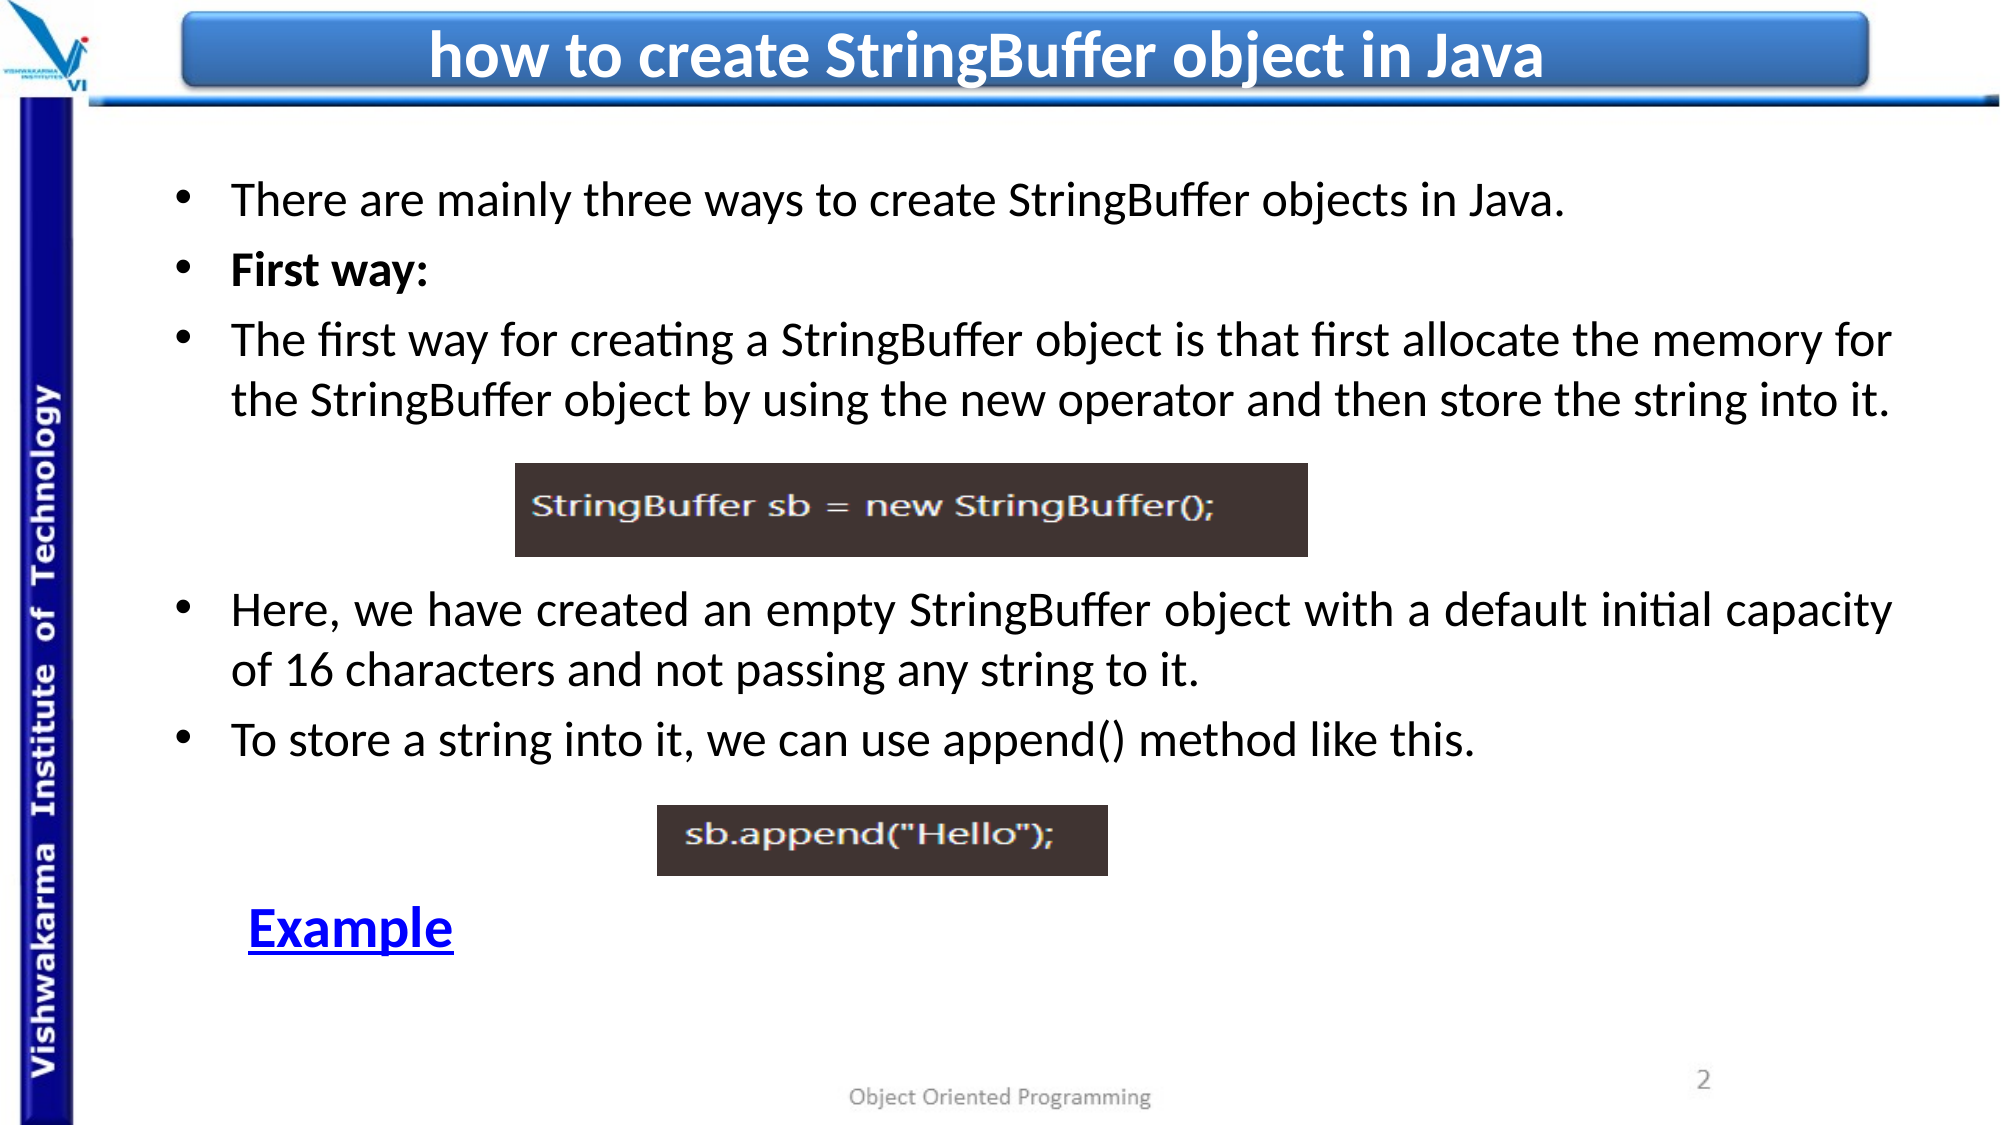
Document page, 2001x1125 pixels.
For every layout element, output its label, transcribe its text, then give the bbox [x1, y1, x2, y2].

text_box Example [233, 881, 469, 967]
title how to create StringBuffer object in Java [167, 17, 1788, 65]
list There are mainly three ways to create StringBuffer objects in Java. First way: The first way for creating a StringBuffer object is that first allocate the memory for the StringBuffer object by using the new operator and then store the string into it. Here, we have created an empty StringBuffer object with a default initial capacity of 16 characters and not passing any string to it. To store a string into it, we can use append() method like this. [159, 158, 1910, 1005]
picture [0, 0, 2001, 1125]
